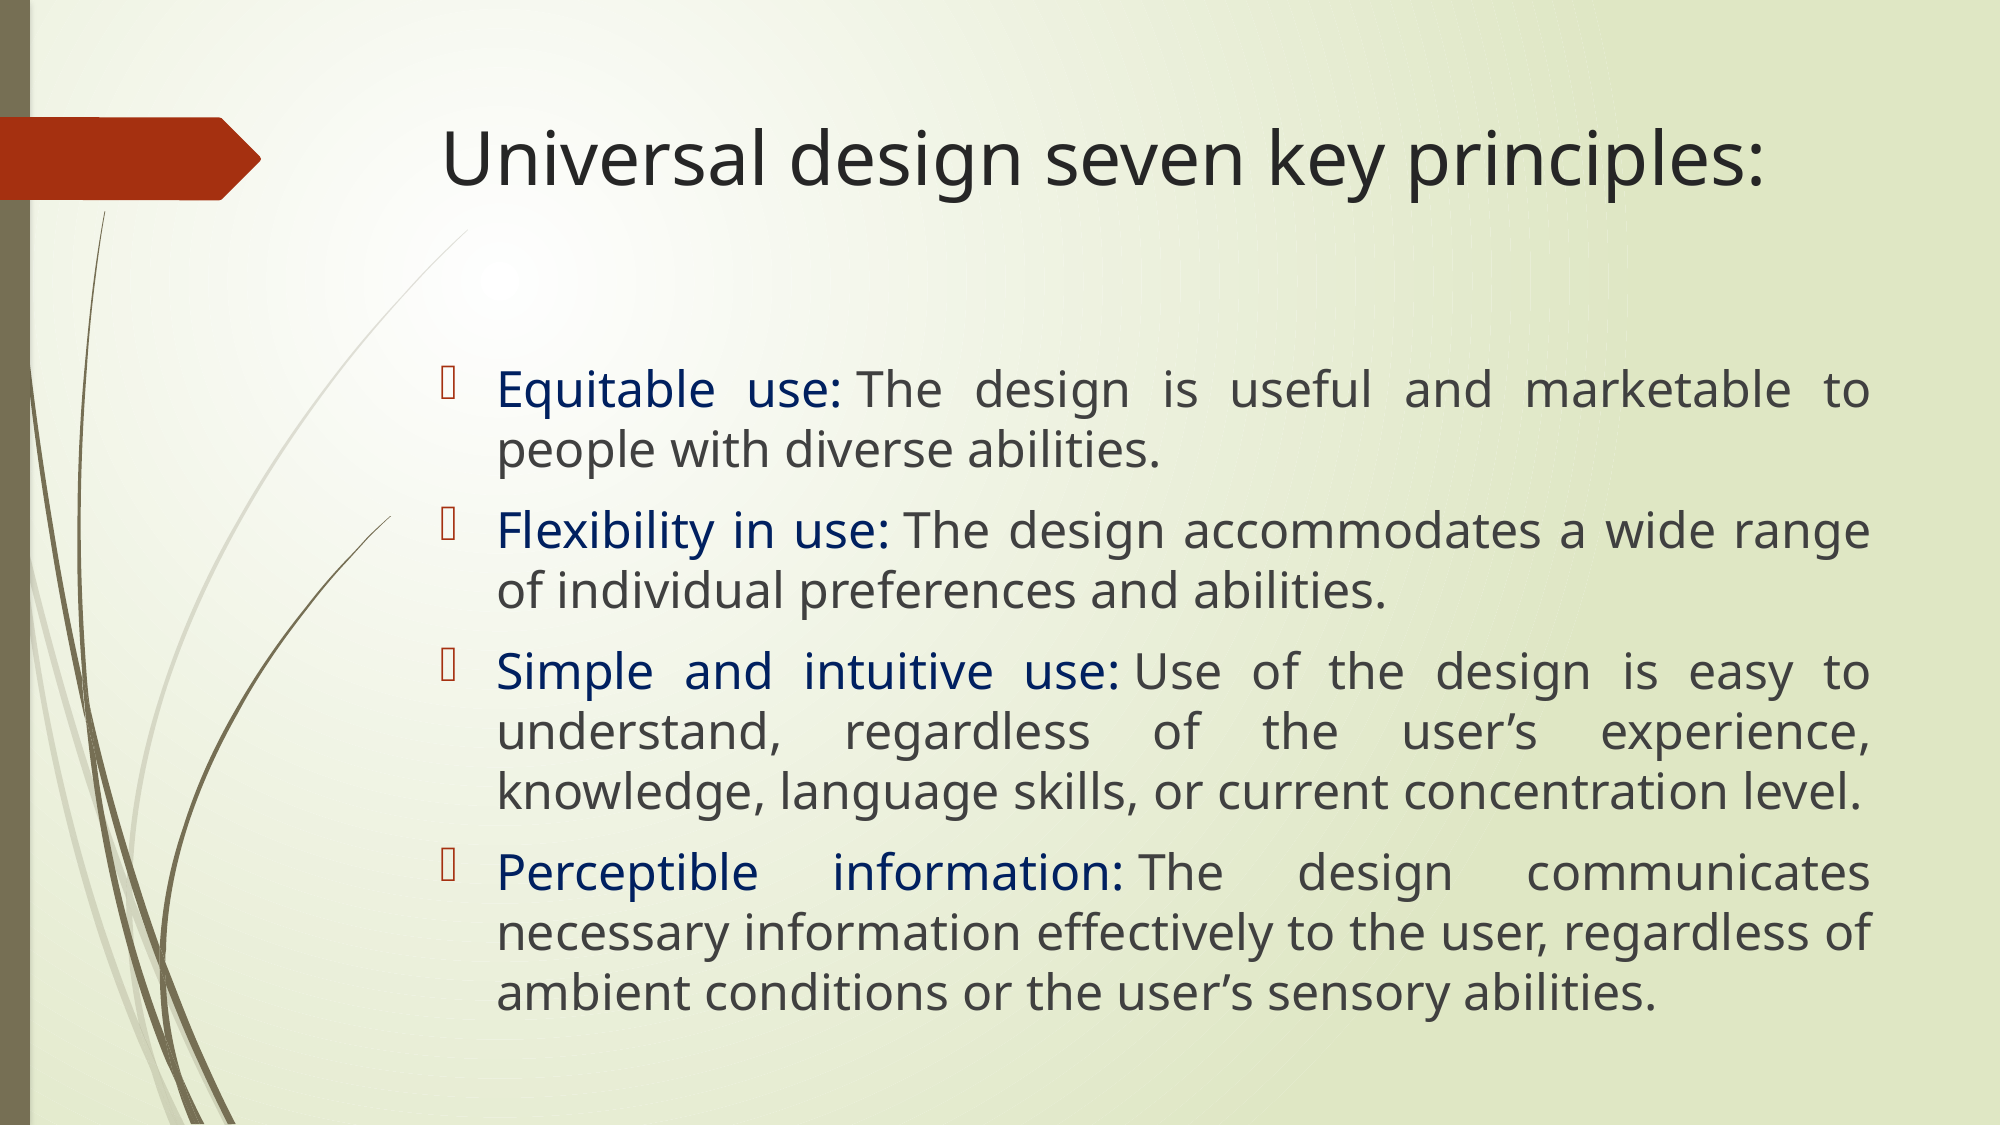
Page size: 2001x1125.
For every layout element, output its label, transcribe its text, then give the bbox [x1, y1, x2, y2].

list Equitable use: The design is useful and marketable to people with diverse abilities. Flexibility in use: The design accommodates a wide range of individual preferences and abilities. Simple and intuitive use: Use of the design is easy to understand, regardless of the user’s experience, knowledge, language skills, or current concentration level. Perceptible information: The design communicates necessary information effectively to the user, regardless of ambient conditions or the user’s sensory abilities. [424, 350, 1888, 970]
title Universal design seven key principles: [425, 102, 1888, 313]
